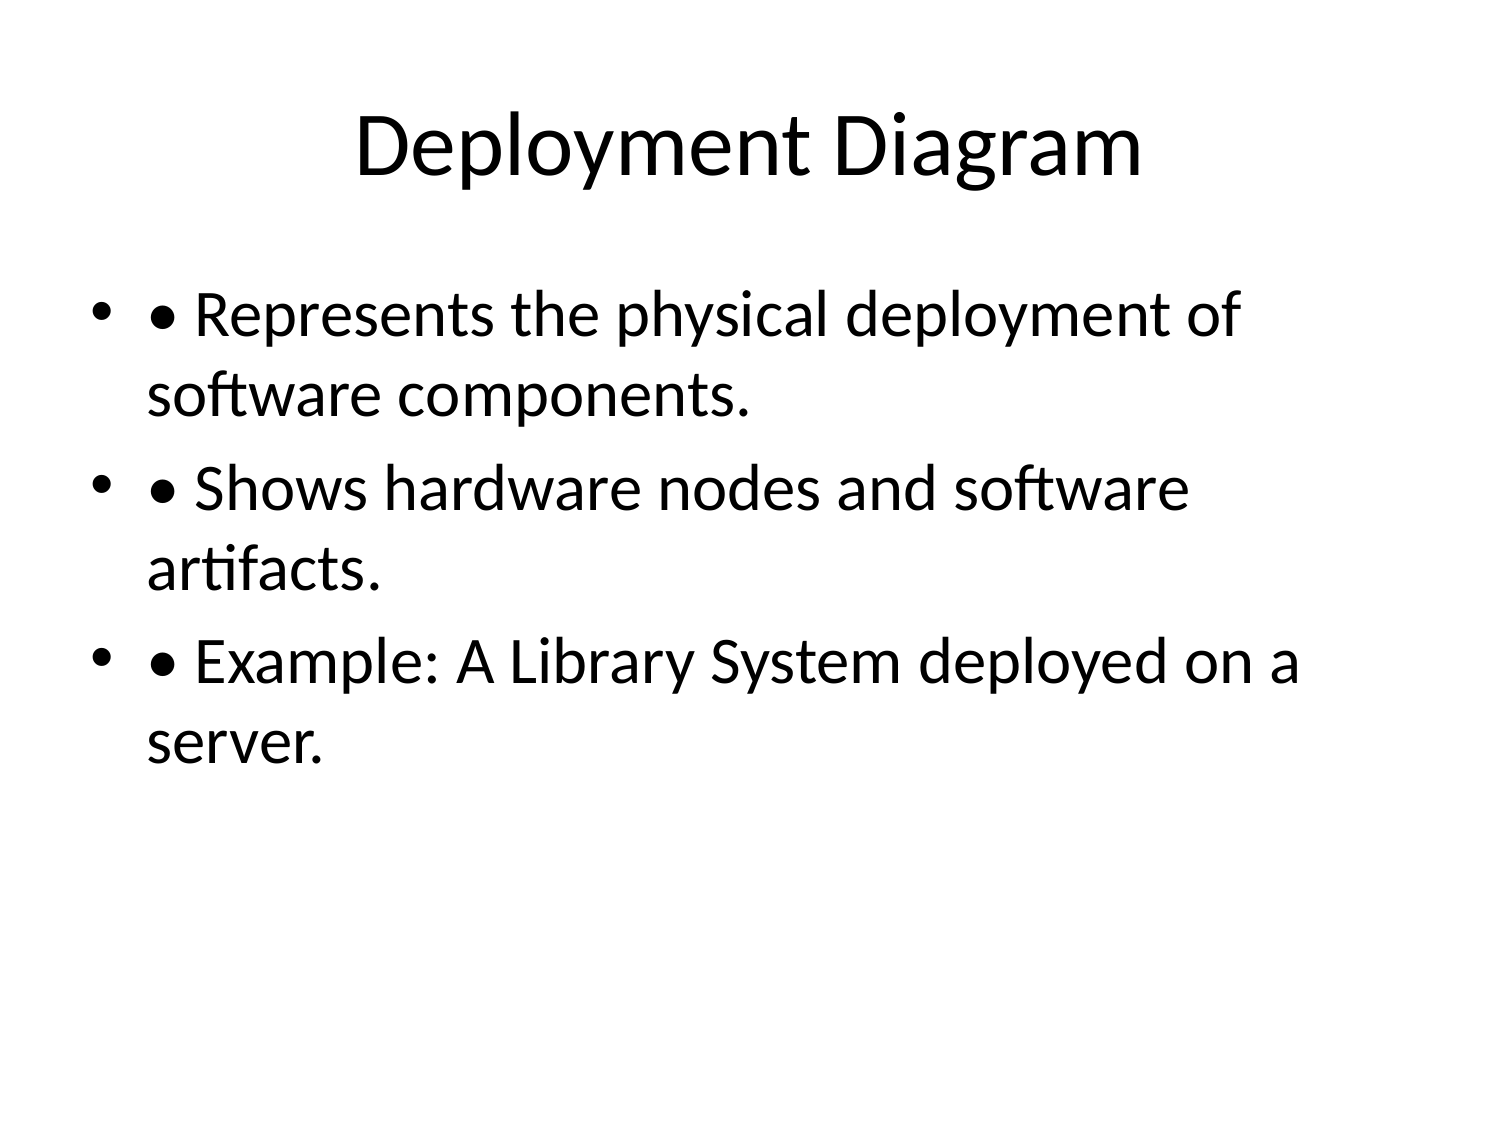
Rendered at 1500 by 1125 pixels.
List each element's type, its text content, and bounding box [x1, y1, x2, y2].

title Deployment Diagram [75, 45, 1425, 233]
list • Represents the physical deployment of software components. • Shows hardware nodes and software artifacts. • Example: A Library System deployed on a server. [75, 262, 1425, 1005]
